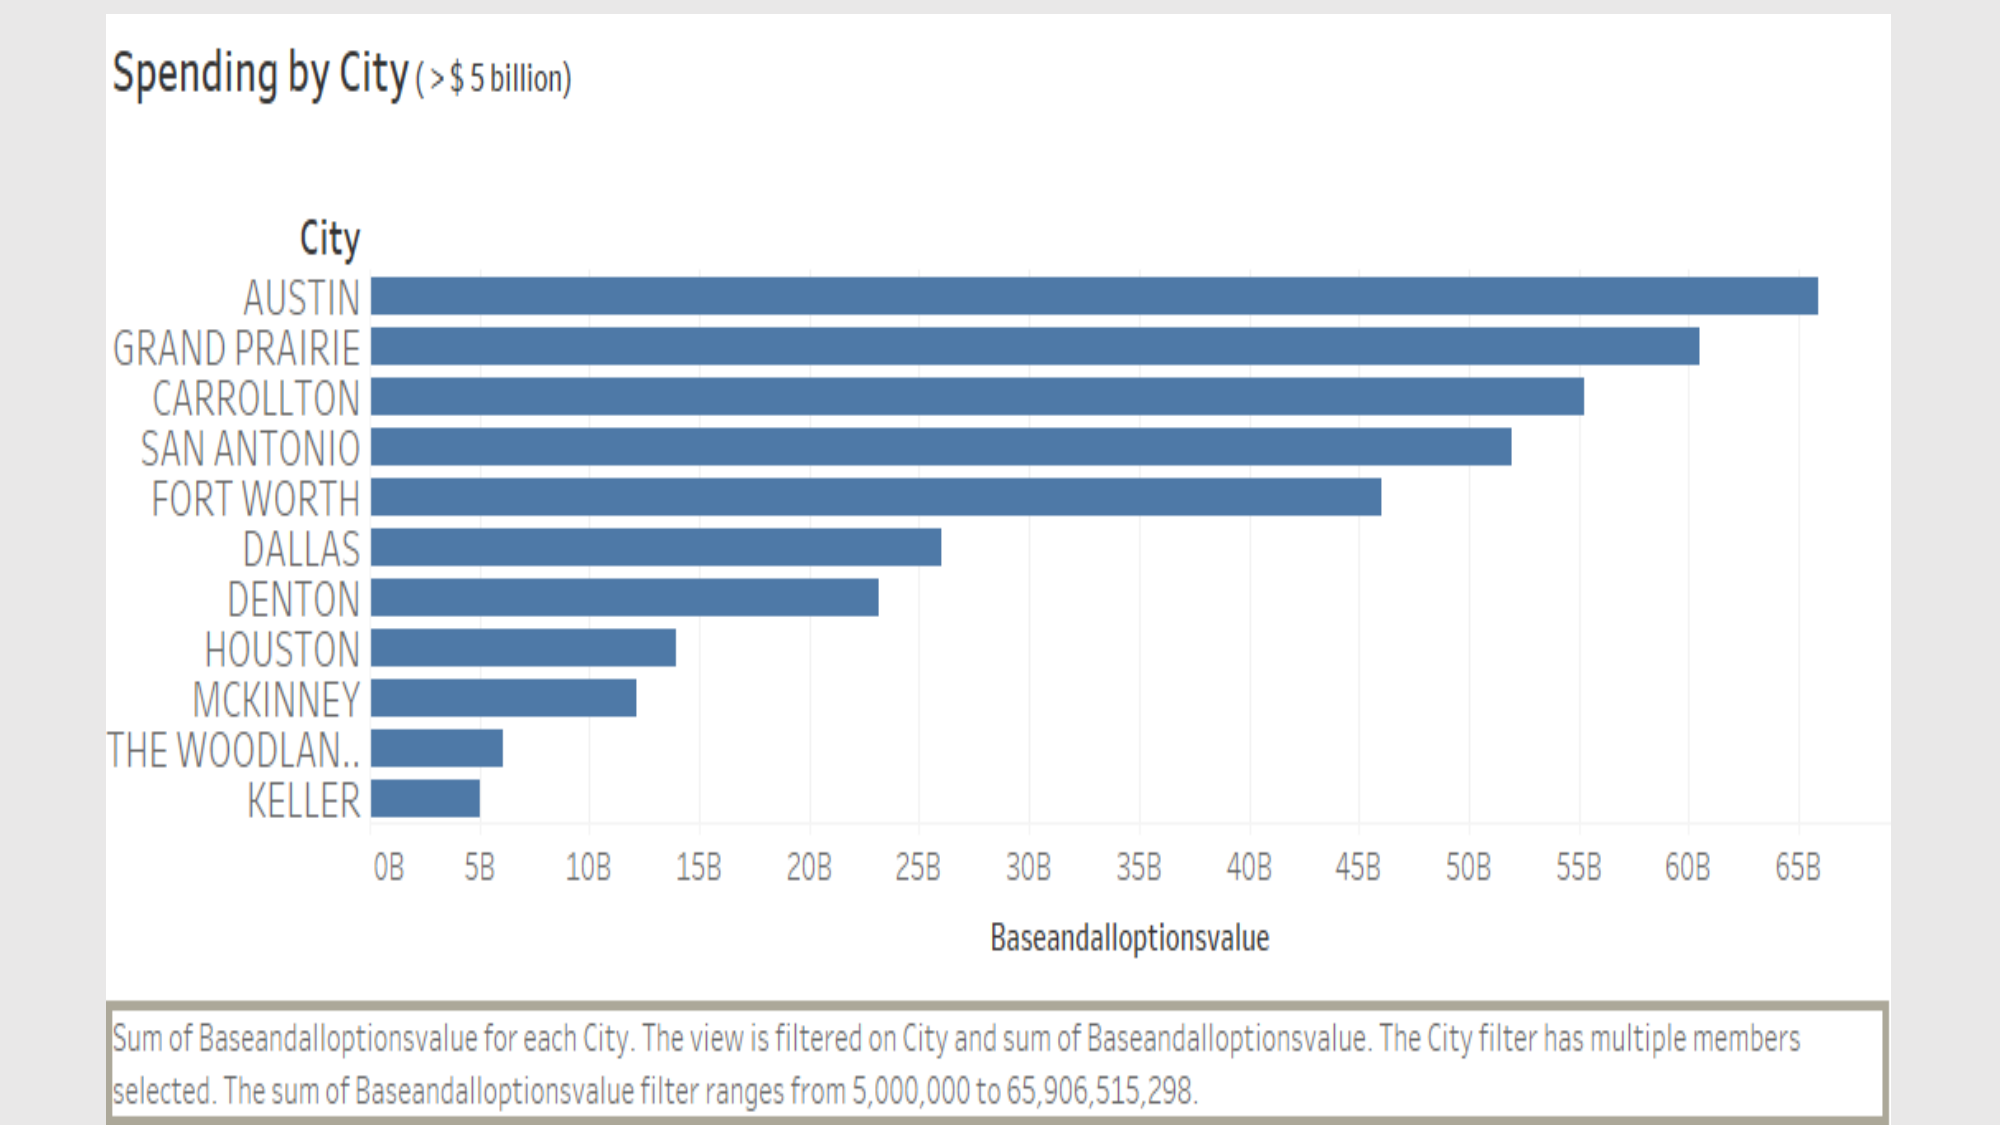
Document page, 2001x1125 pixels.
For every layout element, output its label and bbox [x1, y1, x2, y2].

picture [106, 14, 1891, 1125]
